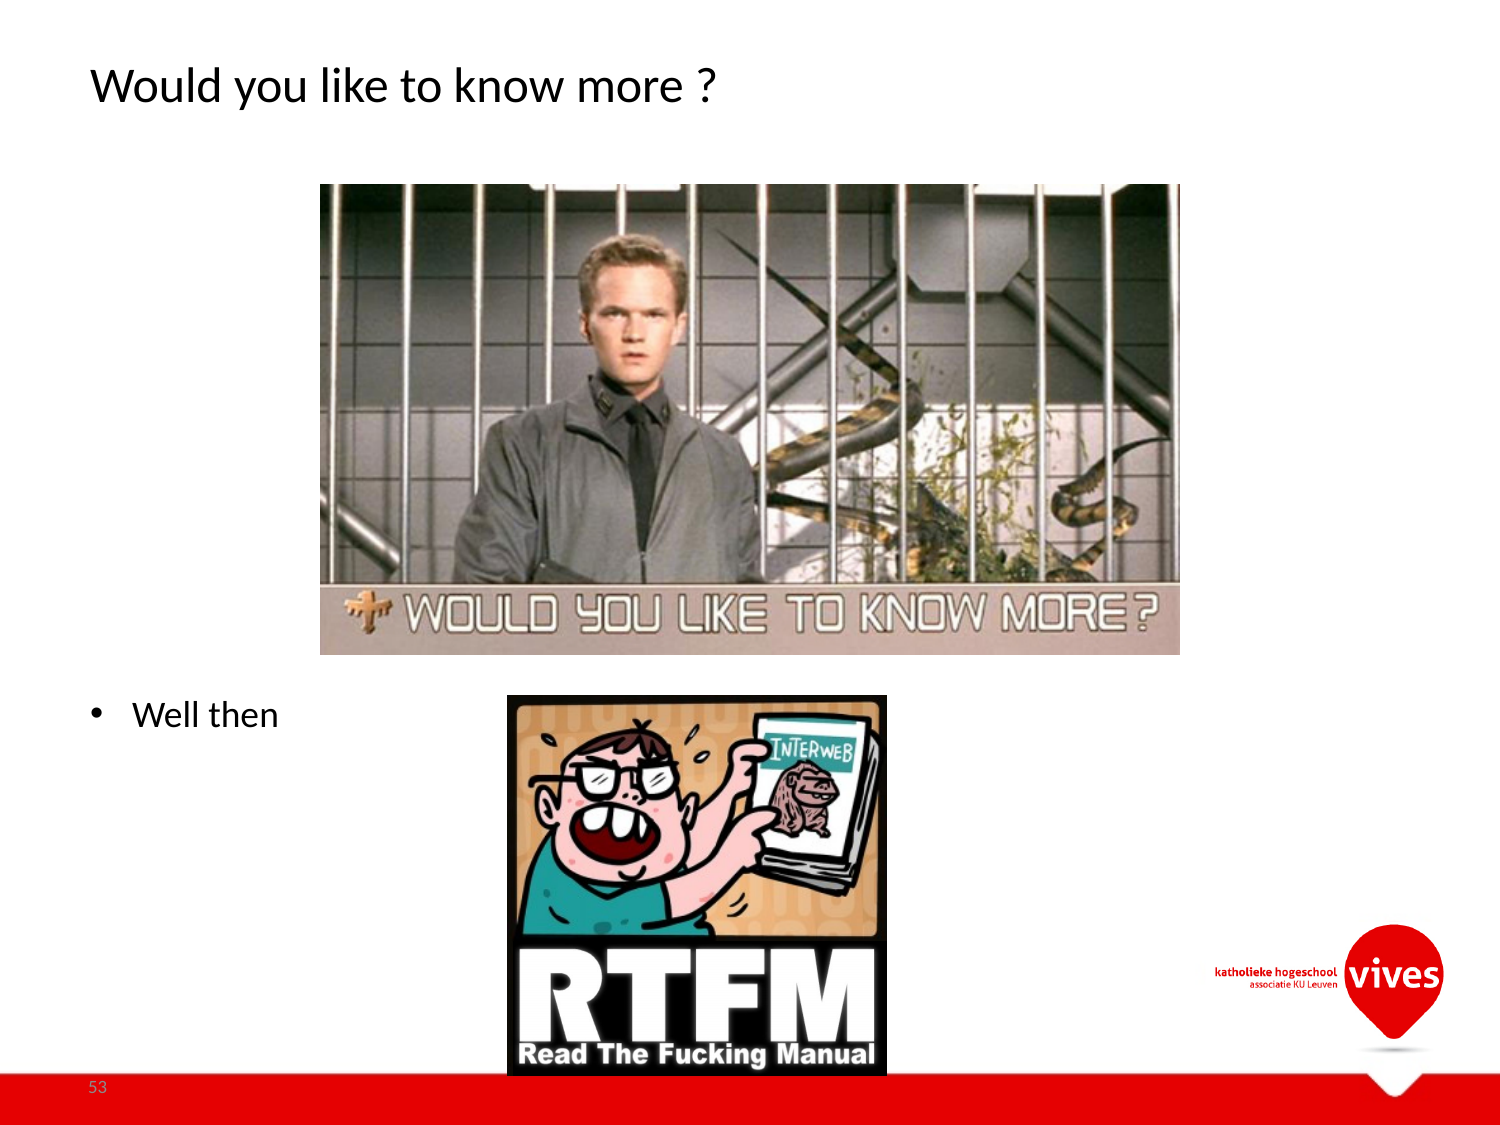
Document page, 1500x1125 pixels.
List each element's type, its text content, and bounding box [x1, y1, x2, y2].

list Well then [75, 262, 1425, 1005]
slide_number 53 [73, 1056, 153, 1116]
picture [0, 0, 1500, 1125]
title Would you like to know more ? [75, 45, 1425, 233]
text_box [506, 695, 887, 1076]
